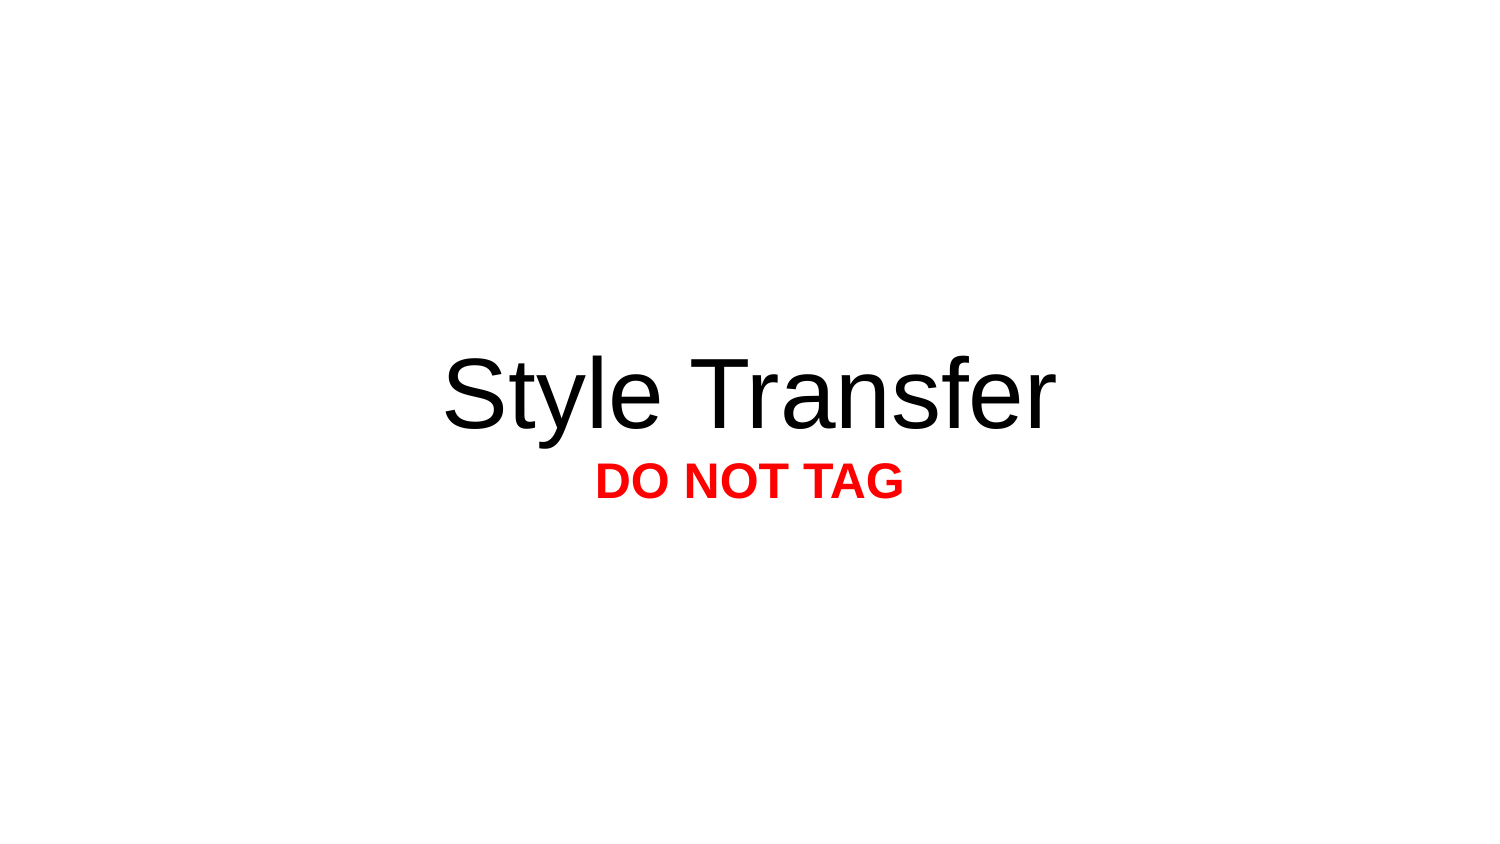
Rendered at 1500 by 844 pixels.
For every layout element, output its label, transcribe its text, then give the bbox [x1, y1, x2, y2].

text_box Style Transfer DO NOT TAG [104, 313, 1396, 524]
